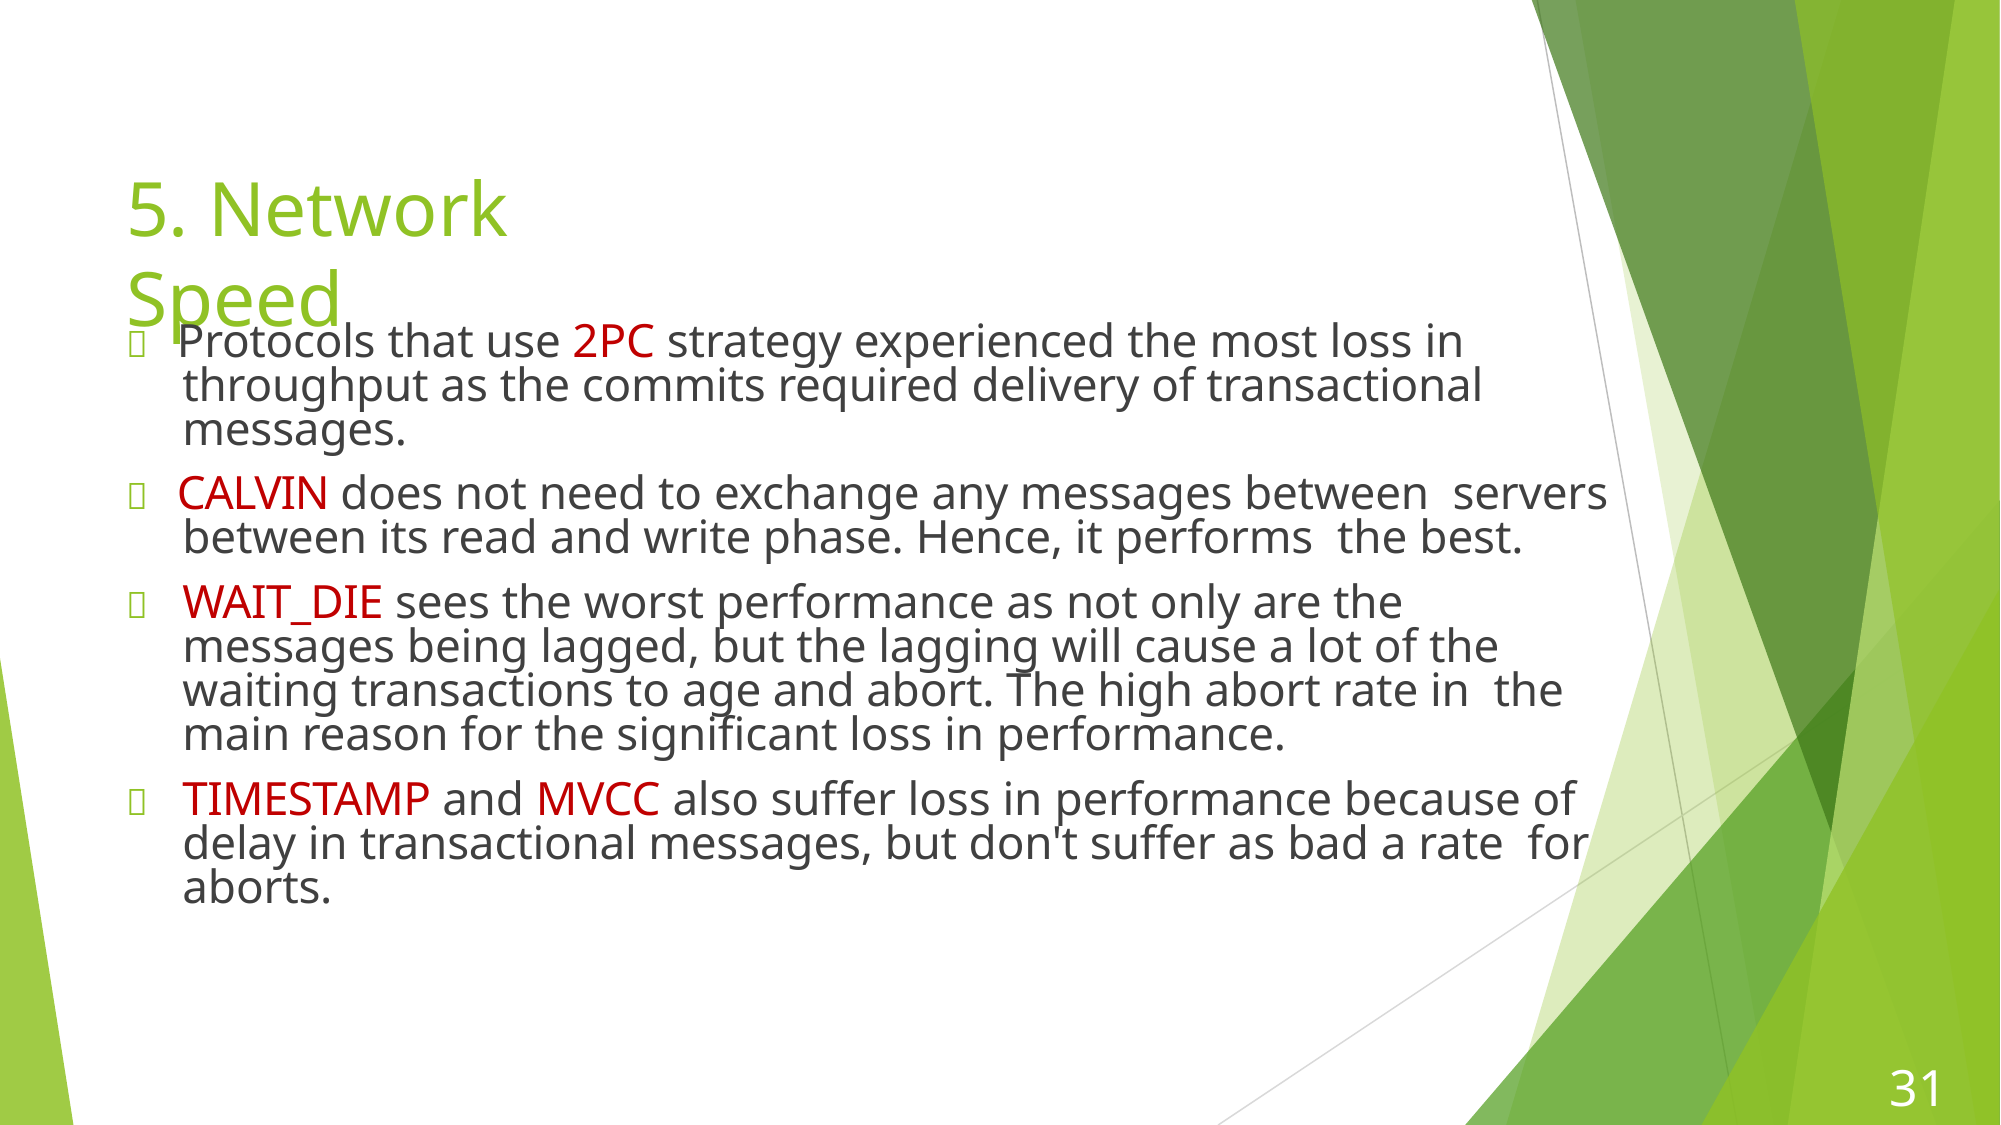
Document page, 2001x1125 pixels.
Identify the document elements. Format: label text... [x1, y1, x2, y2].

slide_number 31 [1885, 1066, 1999, 1125]
title 5. Network Speed [124, 159, 724, 309]
text_box  Protocols that use 2PC strategy experienced the most loss in throughput as the commits required delivery of transactional messages.  CALVIN does not need to exchange any messages between servers between its read and write phase. Hence, it performs the best.  WAIT_DIE sees the worst performance as not only are the messages being lagged, but the lagging will cause a lot of the waiting transactions to age and abort. The high abort rate in the main reason for the significant loss in performance.  TIMESTAMP and MVCC also suffer loss in performance because of delay in transactional messages, but don't suffer as bad a rate for aborts. [124, 309, 1713, 913]
text_box [0, 658, 74, 1125]
